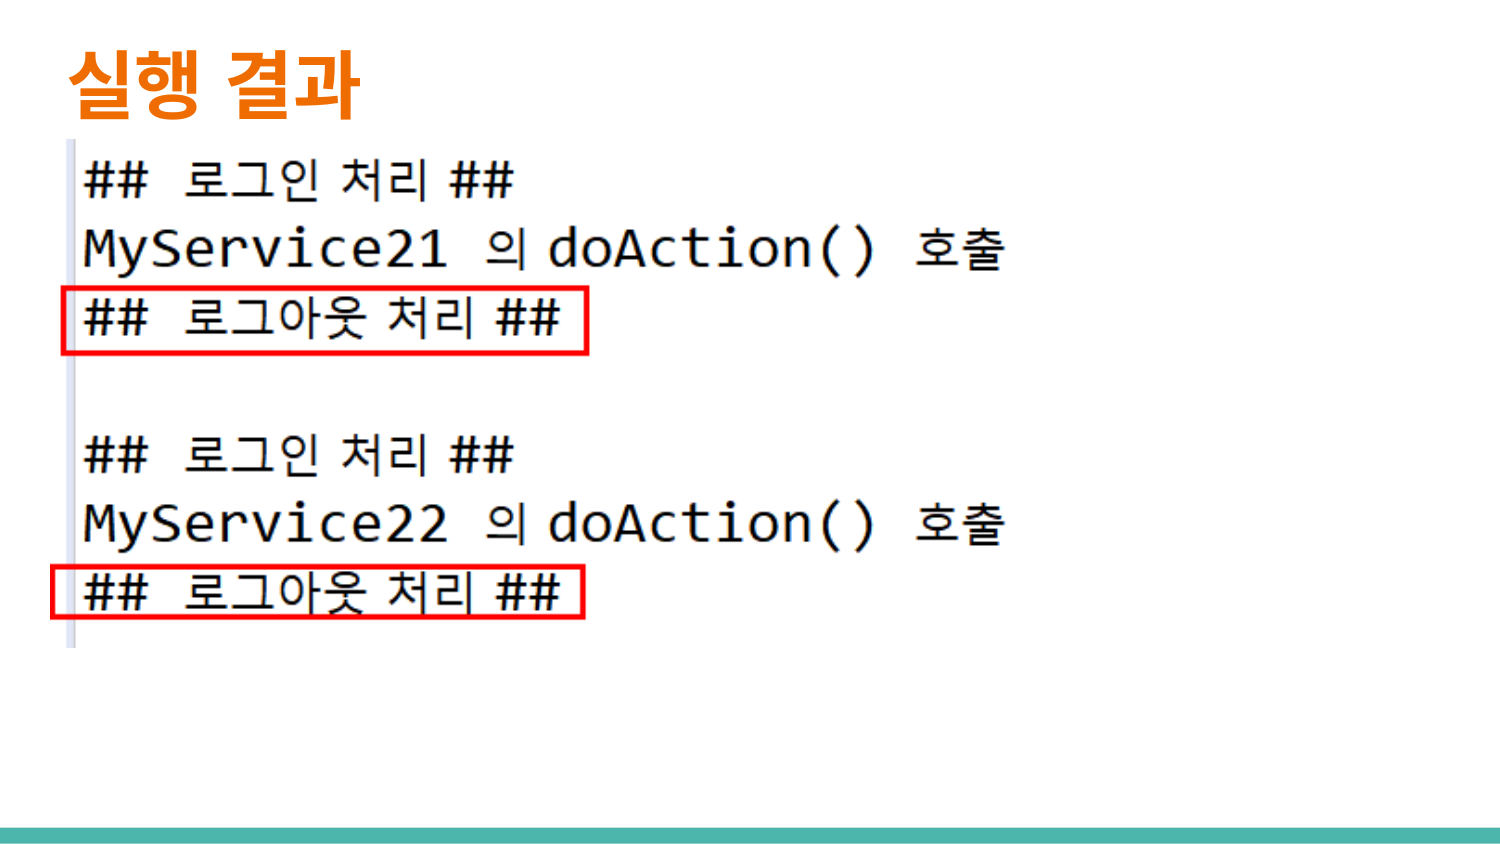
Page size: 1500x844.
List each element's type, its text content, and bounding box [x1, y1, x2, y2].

title 실행 결과 [51, 23, 1449, 140]
picture [49, 138, 1036, 648]
